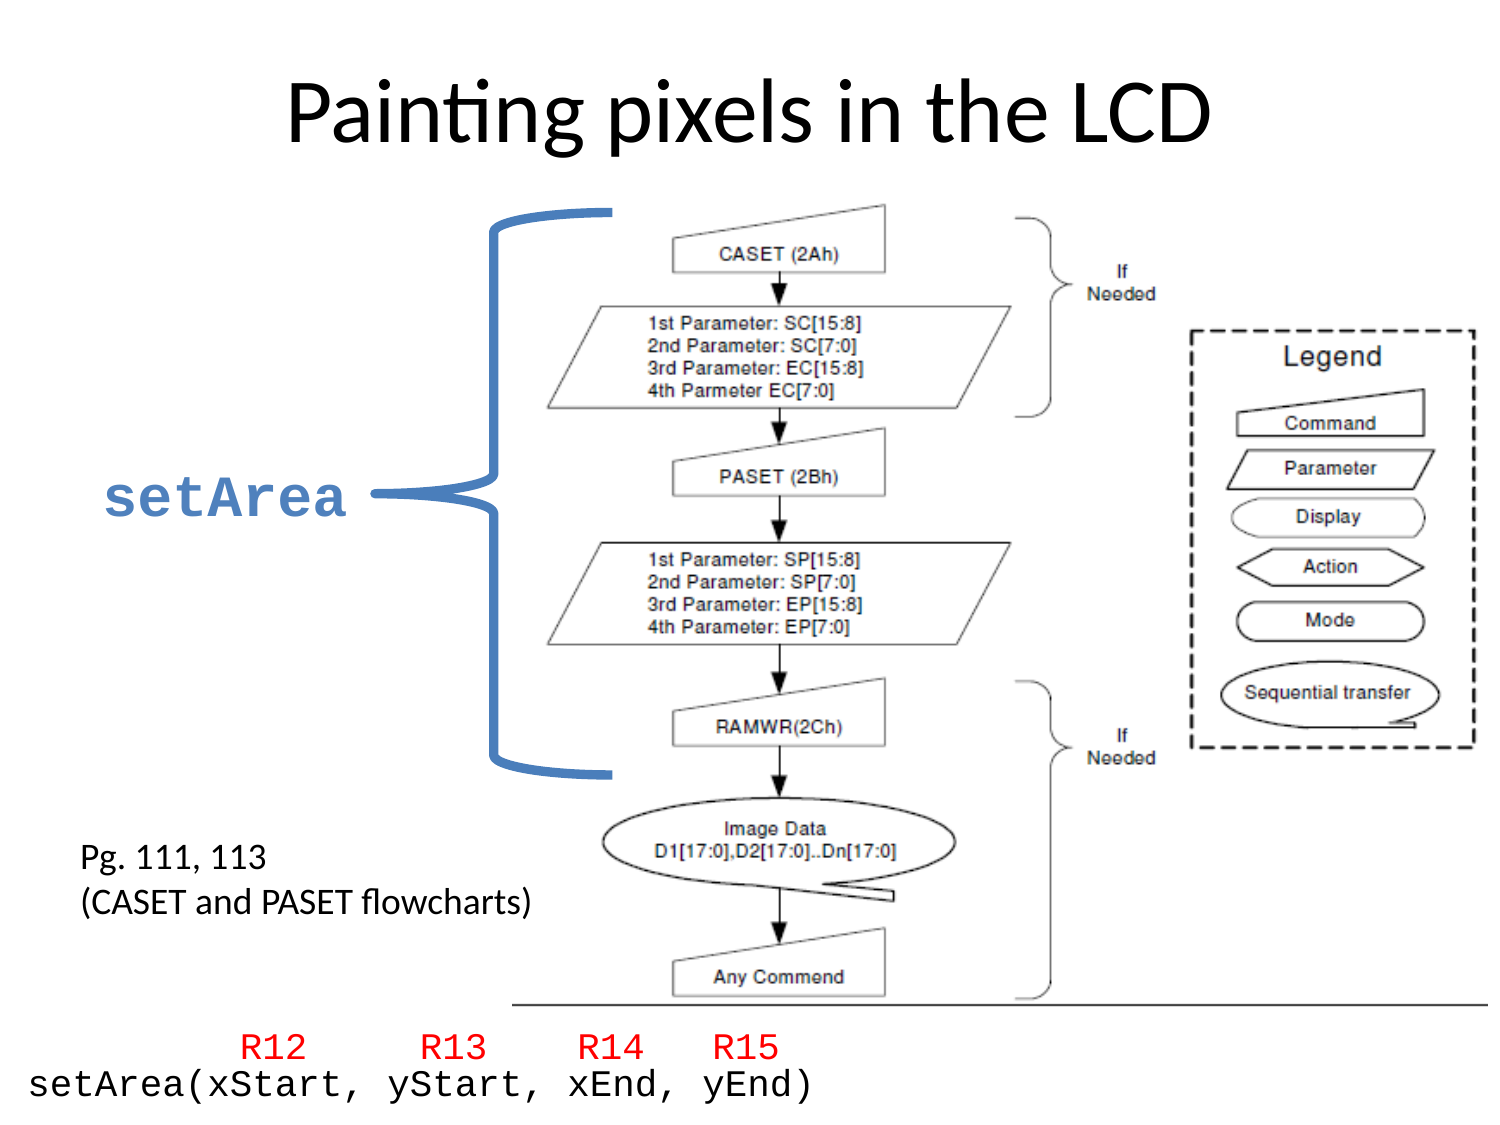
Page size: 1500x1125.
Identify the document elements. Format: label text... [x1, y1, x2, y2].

text_box Pg. 111, 113 (CASET and PASET flowcharts) [65, 824, 507, 930]
text_box setArea(xStart, yStart, xEnd, yEnd) [12, 1051, 888, 1112]
text_box R12 R13 R14 R15 [225, 1014, 863, 1075]
text_box setArea [87, 450, 379, 536]
title Painting pixels in the LCD [75, 12, 1425, 200]
picture [512, 199, 1488, 1009]
text_box [379, 222, 507, 766]
